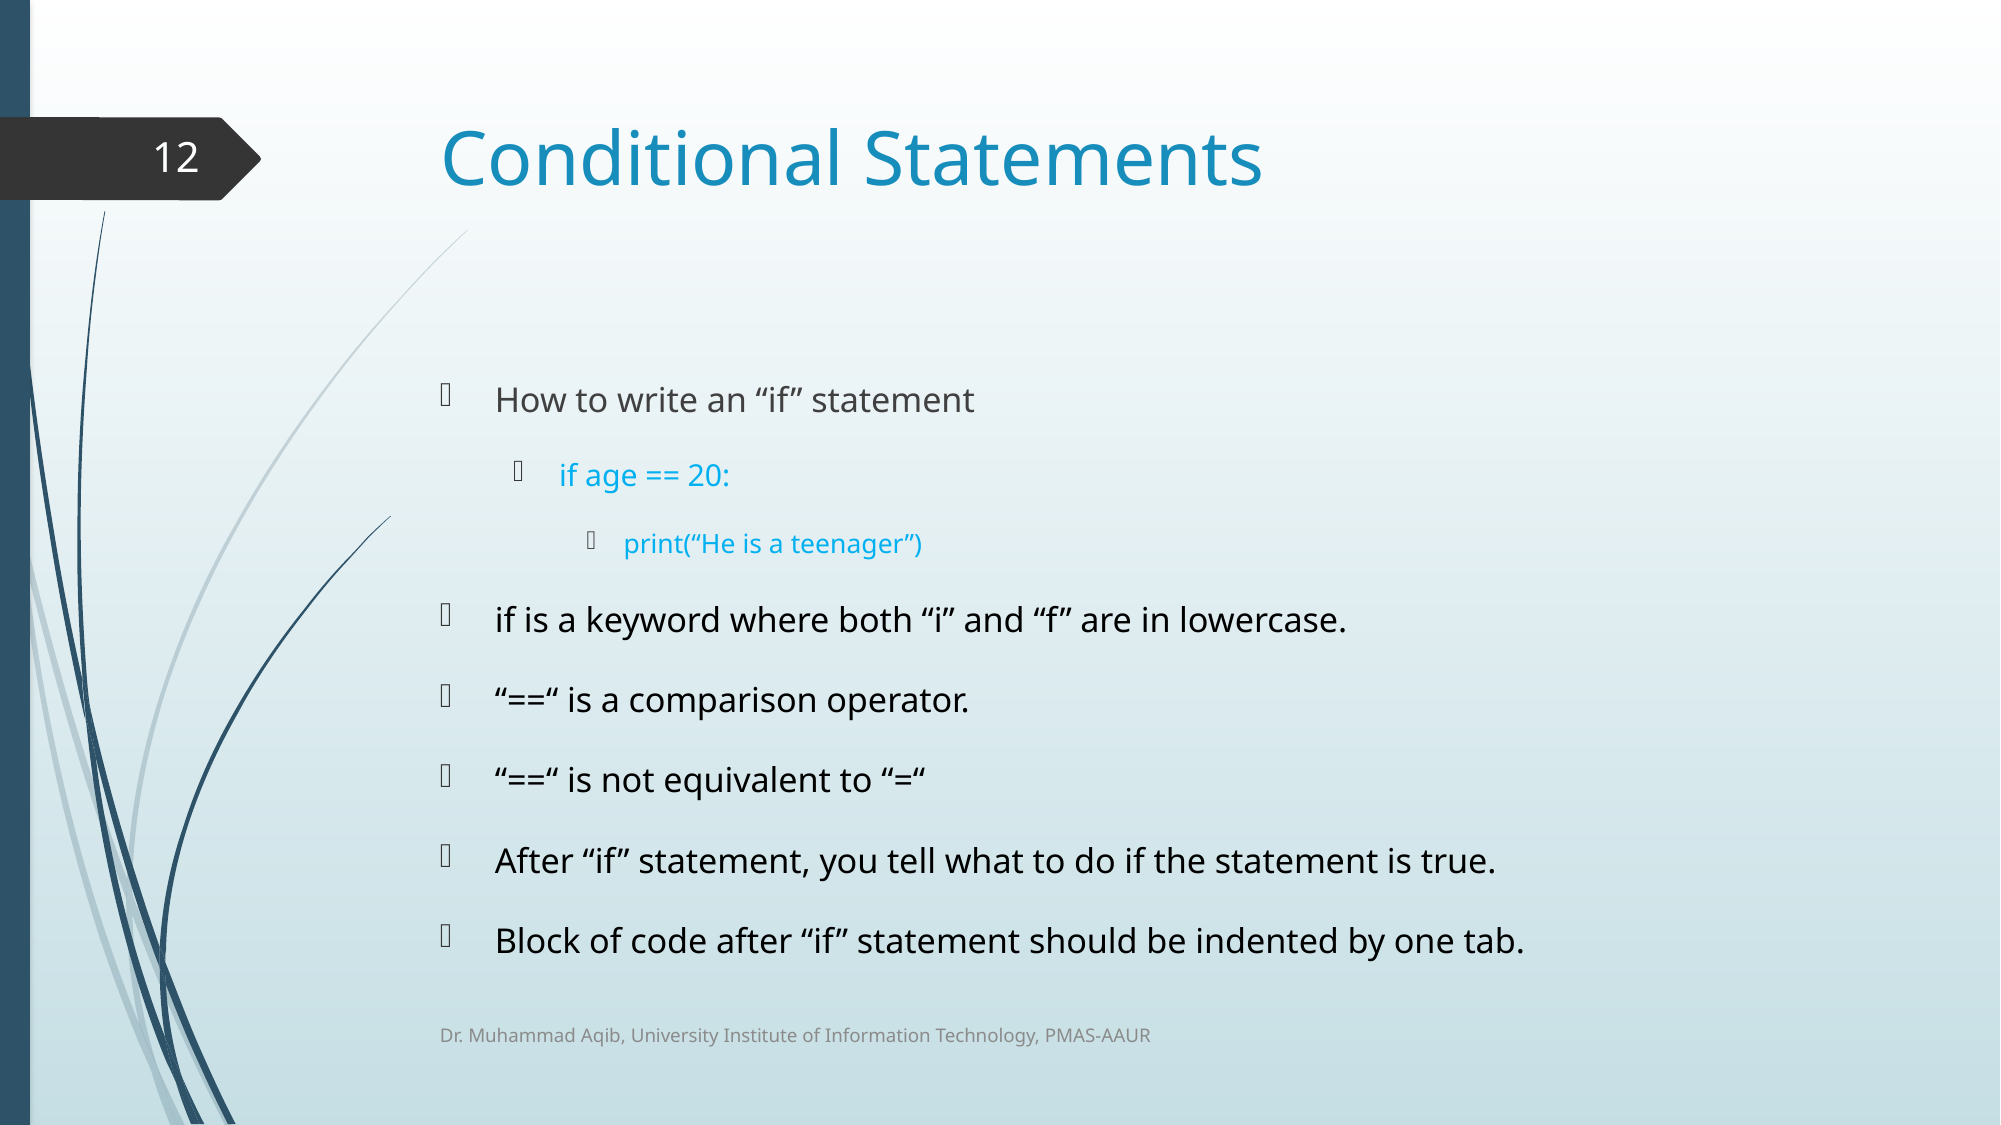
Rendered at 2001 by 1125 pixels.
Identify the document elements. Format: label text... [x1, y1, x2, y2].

title Conditional Statements [425, 102, 1888, 313]
list How to write an “if” statement if age == 20: print(“He is a teenager”) if is a keyword where both “i” and “f” are in lowercase. “==“ is a comparison operator. “==“ is not equivalent to “=“ After “if” statement, you tell what to do if the statement is true. Block of code after “if” statement should be indented by one tab. [424, 350, 1888, 970]
slide_number 12 [87, 129, 216, 190]
footer Dr. Muhammad Aqib, University Institute of Information Technology, PMAS-AAUR [424, 1006, 1675, 1067]
